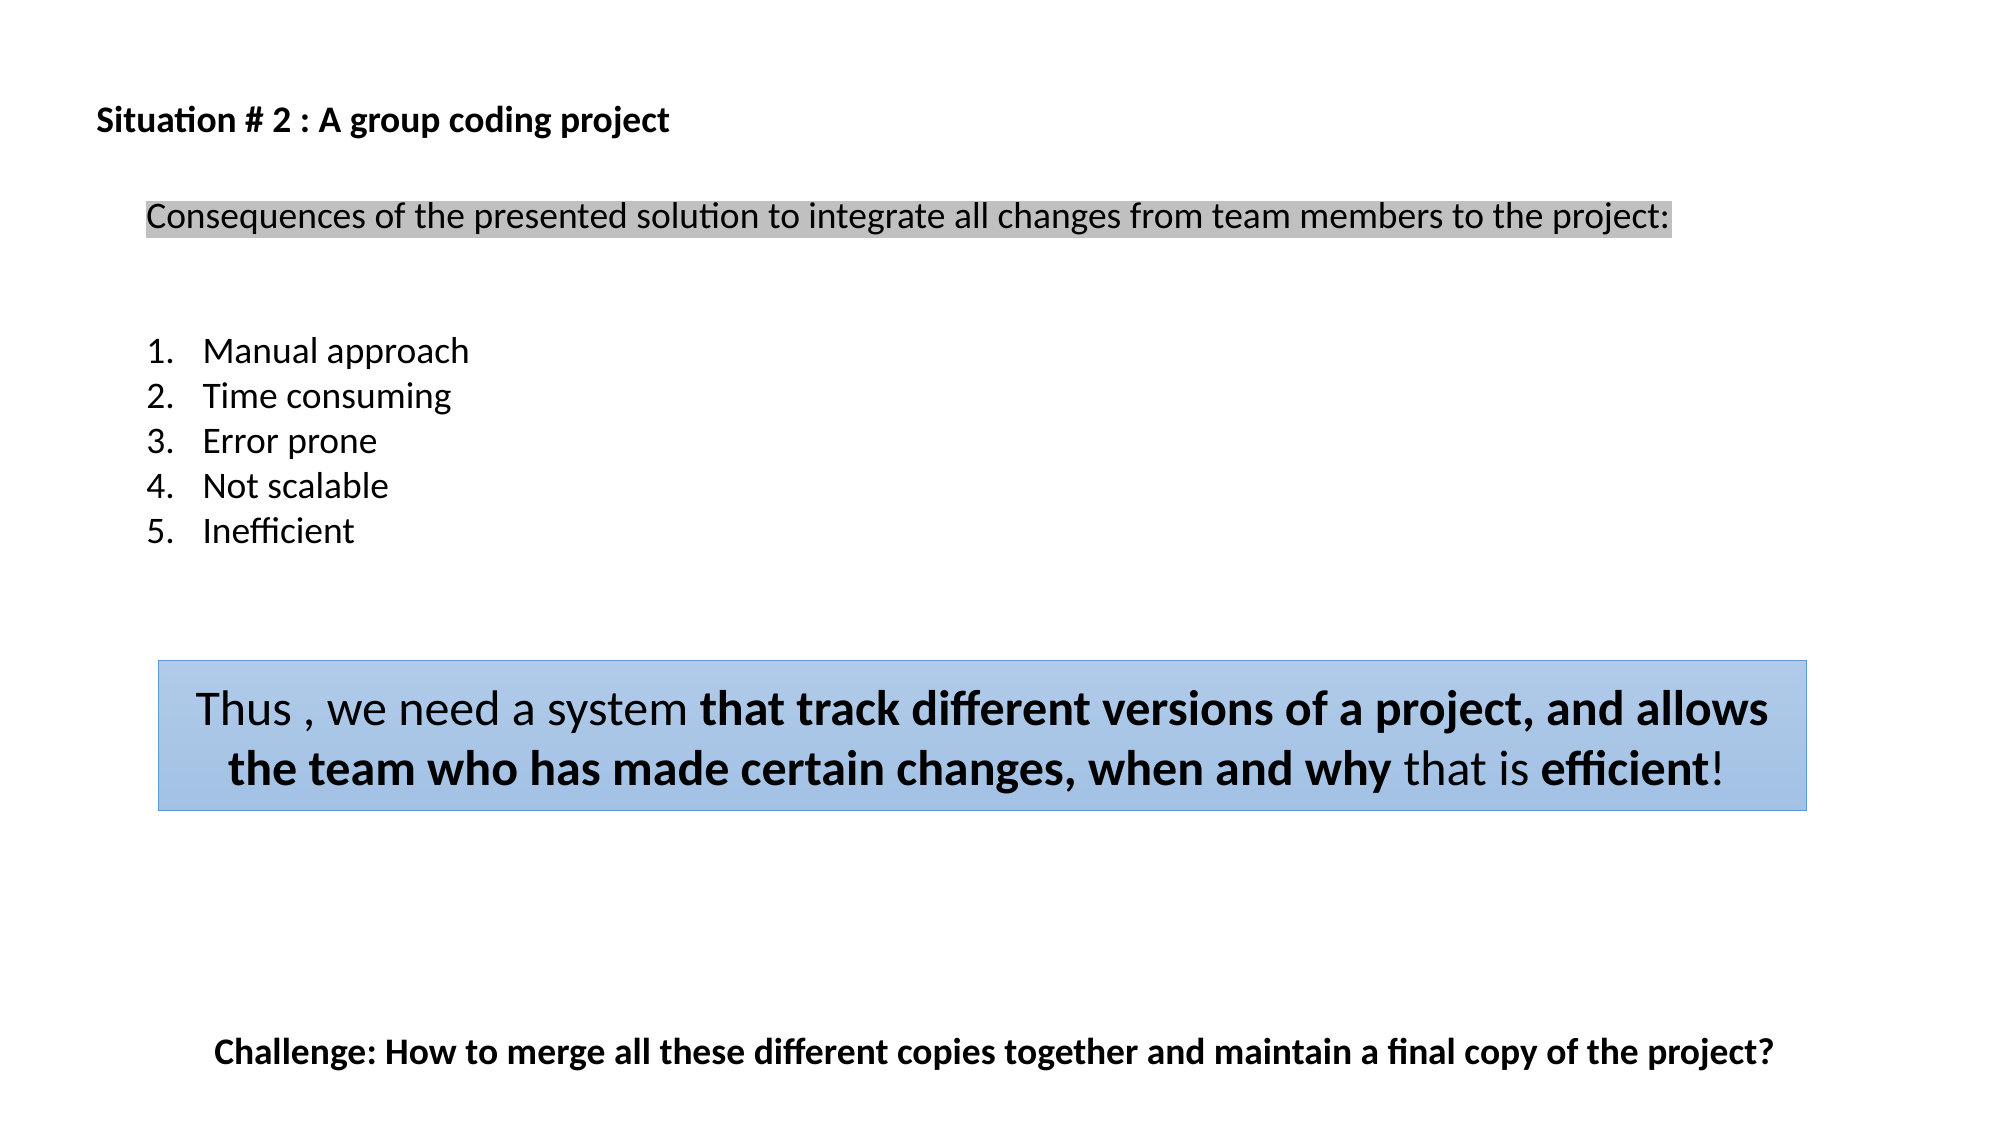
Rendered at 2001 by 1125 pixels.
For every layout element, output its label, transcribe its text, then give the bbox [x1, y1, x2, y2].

text_box Thus , we need a system that track different versions of a project, and allows the team who has made certain changes, when and why that is efficient! [158, 660, 1807, 811]
text_box Consequences of the presented solution to integrate all changes from team members to the project: Manual approach Time consuming Error prone Not scalable Inefficient [131, 183, 1687, 559]
text_box Situation # 2 : A group coding project [81, 87, 686, 148]
text_box Challenge: How to merge all these different copies together and maintain a final copy of the project? [199, 1019, 1801, 1080]
